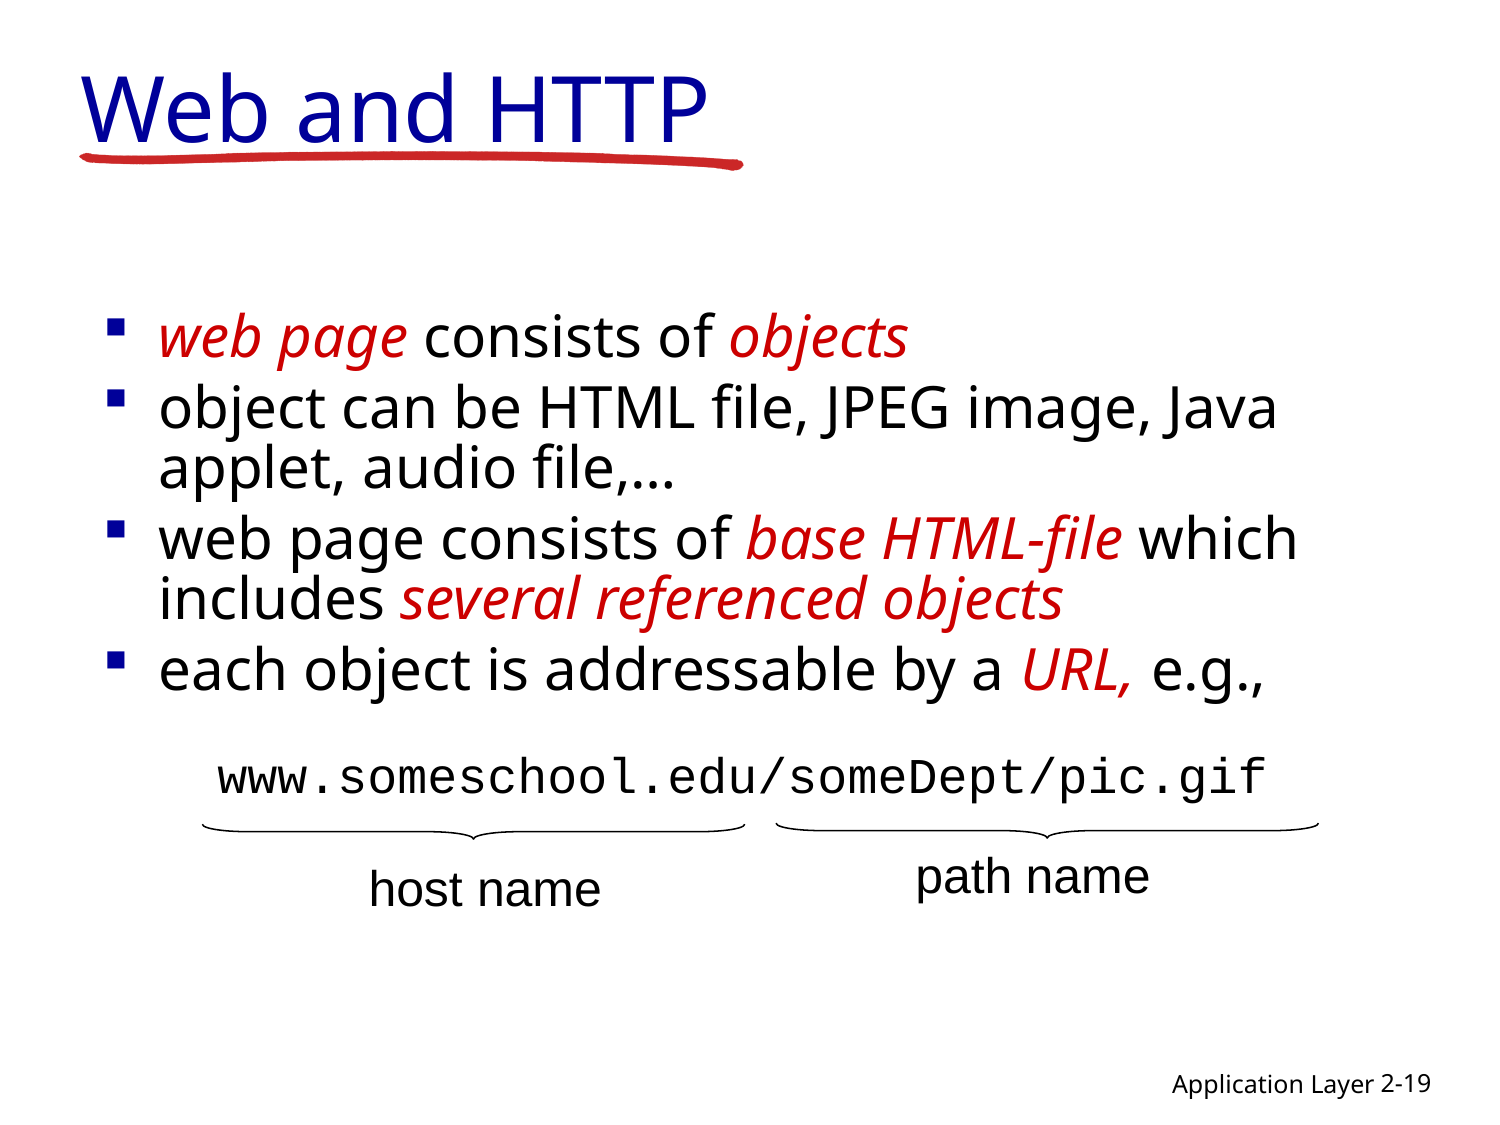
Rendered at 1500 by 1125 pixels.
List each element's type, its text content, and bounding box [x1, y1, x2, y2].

picture [76, 146, 752, 176]
list web page consists of objects object can be HTML file, JPEG image, Java applet, audio file,… web page consists of base HTML-file which includes several referenced objects each object is addressable by a URL, e.g., [87, 223, 1363, 986]
slide_number 2-19 [1365, 1059, 1477, 1106]
footer Application Layer [914, 1060, 1391, 1109]
title Web and HTTP [65, 33, 1341, 180]
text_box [196, 735, 1319, 924]
